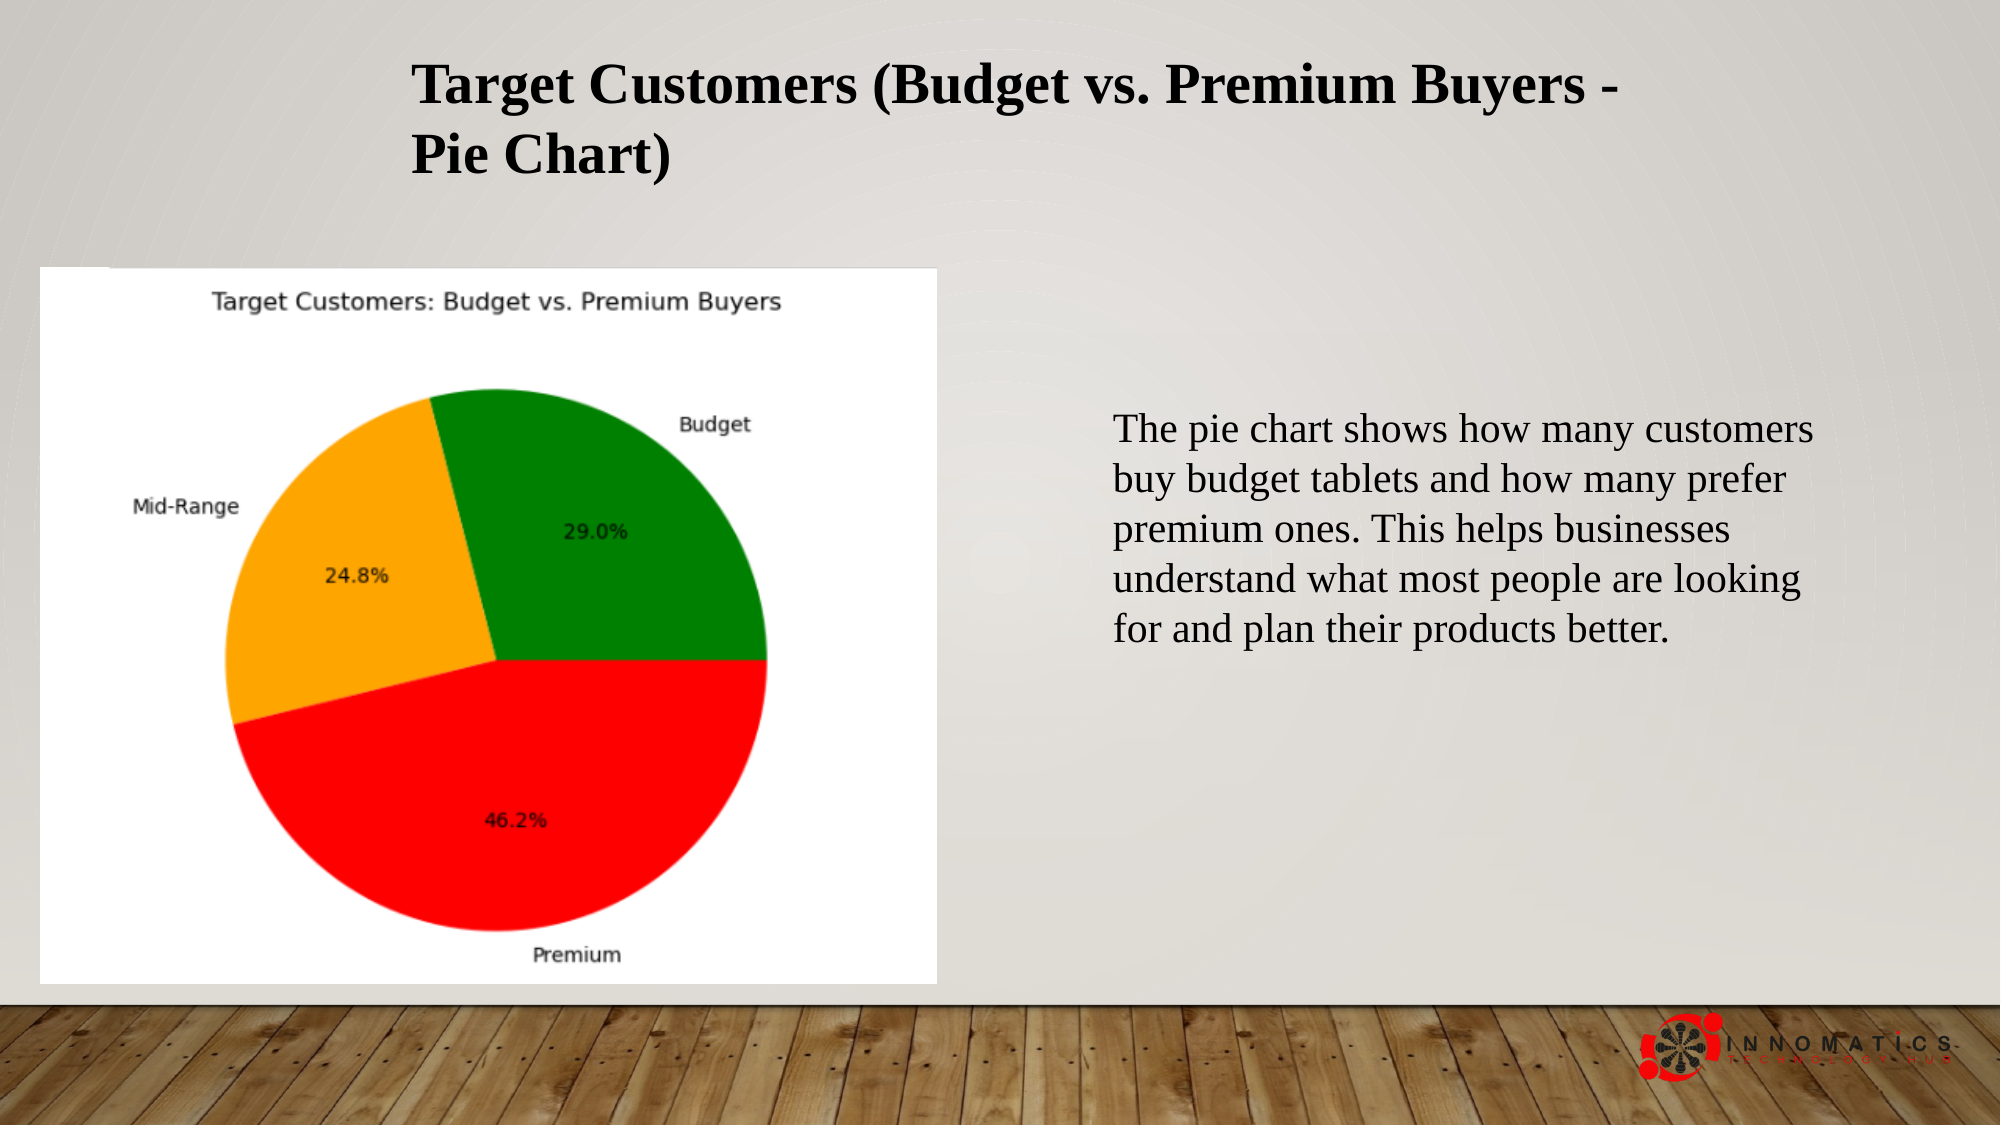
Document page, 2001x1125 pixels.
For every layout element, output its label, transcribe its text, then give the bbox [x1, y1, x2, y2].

picture [0, 1005, 2000, 1125]
text_box Target Customers (Budget vs. Premium Buyers - Pie Chart) [396, 38, 1685, 193]
text_box The pie chart shows how many customers buy budget tablets and how many prefer premium ones. This helps businesses understand what most people are looking for and plan their products better. [1098, 393, 1862, 759]
picture [40, 267, 937, 984]
